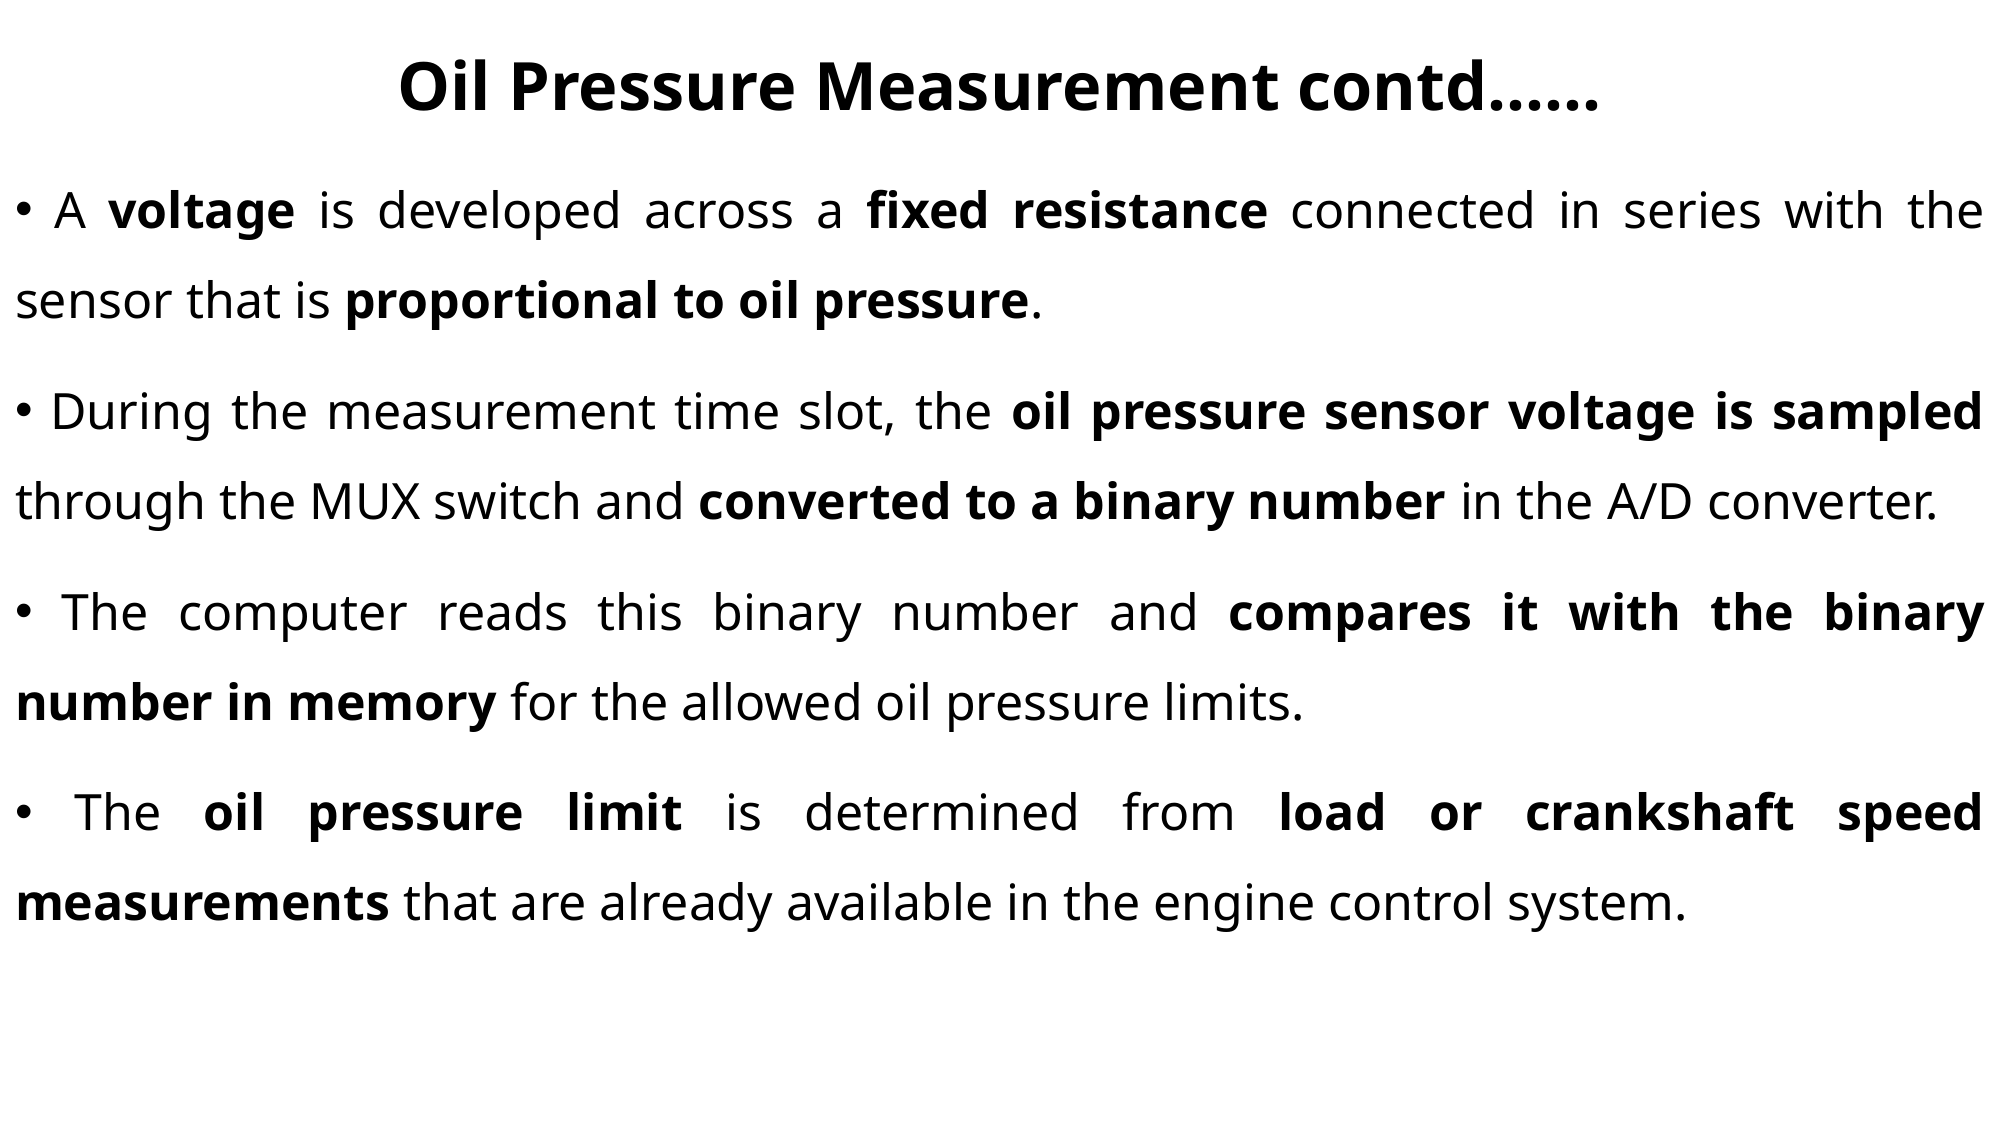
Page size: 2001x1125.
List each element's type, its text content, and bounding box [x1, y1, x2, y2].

title Oil Pressure Measurement contd…… [0, 0, 2000, 132]
subtitle A voltage is developed across a fixed resistance connected in series with the sensor that is proportional to oil pressure. During the measurement time slot, the oil pressure sensor voltage is sampled through the MUX switch and converted to a binary number in the A/D converter. The computer reads this binary number and compares it with the binary number in memory for the allowed oil pressure limits. The oil pressure limit is determined from load or crankshaft speed measurements that are already available in the engine control system. [0, 140, 2000, 1125]
